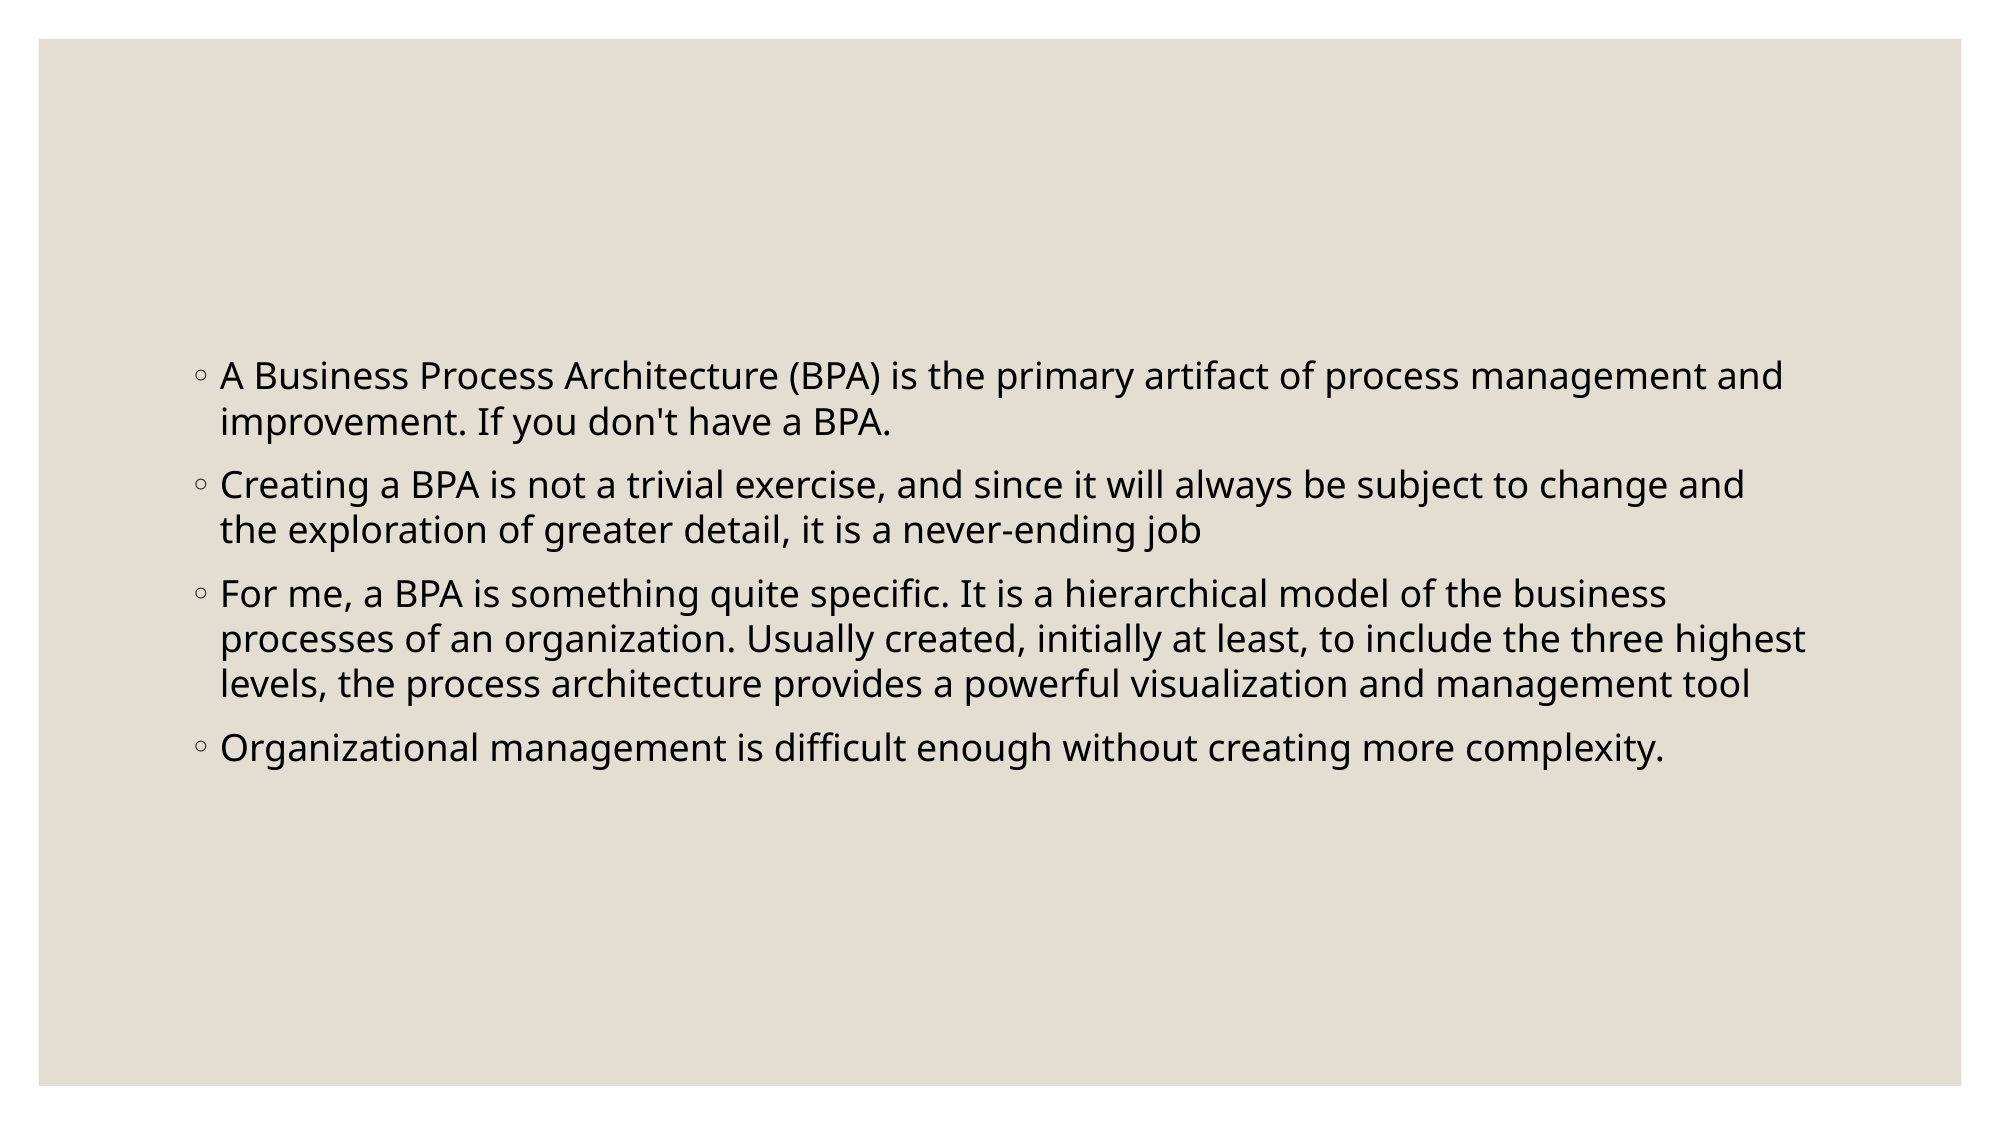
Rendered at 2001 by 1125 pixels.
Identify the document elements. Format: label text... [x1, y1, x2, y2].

list A Business Process Architecture (BPA) is the primary artifact of process management and improvement. If you don't have a BPA. Creating a BPA is not a trivial exercise, and since it will always be subject to change and the exploration of greater detail, it is a never-ending job For me, a BPA is something quite specific. It is a hierarchical model of the business processes of an organization. Usually created, initially at least, to include the three highest levels, the process architecture provides a powerful visualization and management tool Organizational management is difficult enough without creating more complexity. [174, 345, 1825, 990]
